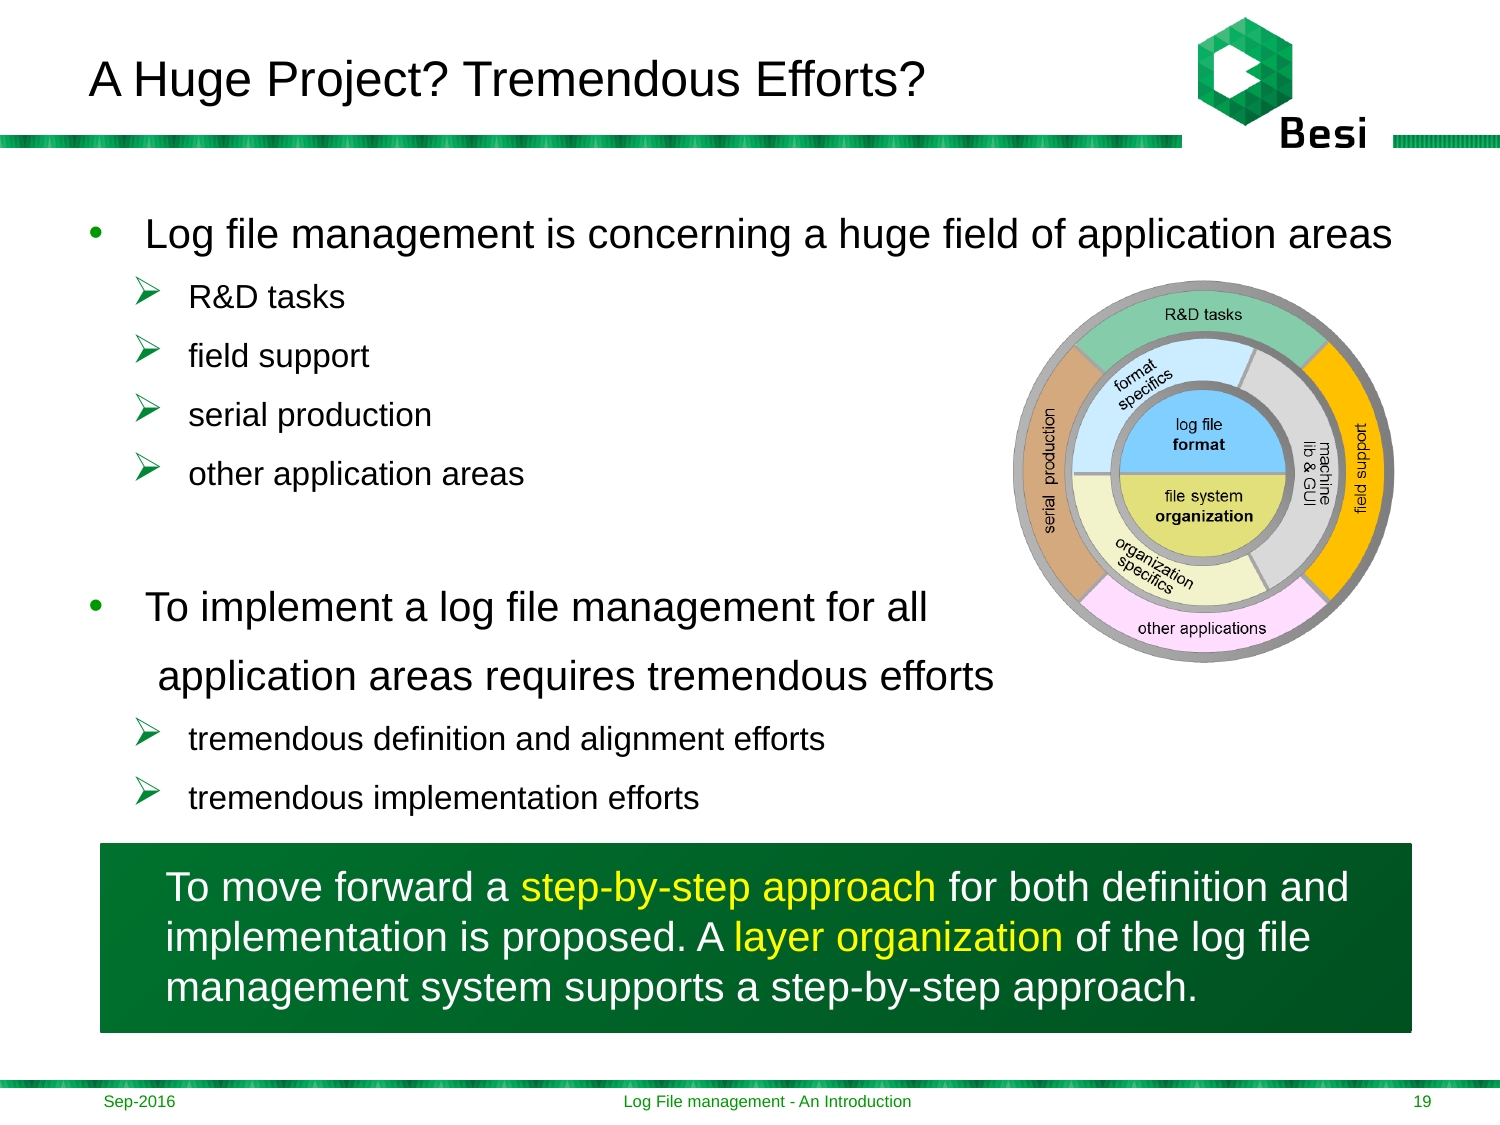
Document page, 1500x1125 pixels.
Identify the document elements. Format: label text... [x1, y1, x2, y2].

picture [1198, 17, 1365, 148]
picture [997, 278, 1396, 669]
picture [0, 135, 1182, 148]
list Log file management is concerning a huge field of application areas R&D tasks field support serial production other application areas To implement a log file management for all application areas requires tremendous efforts tremendous definition and alignment efforts tremendous implementation efforts [88, 206, 1447, 799]
slide_number 19 [1210, 1086, 1448, 1117]
slide_number Sep-2016 [88, 1086, 325, 1117]
footer Log File management - An Introduction [383, 1086, 1152, 1117]
title A Huge Project? Tremendous Efforts? [88, 29, 1152, 124]
picture [1393, 135, 1500, 148]
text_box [100, 842, 1412, 1033]
picture [0, 1080, 1500, 1088]
